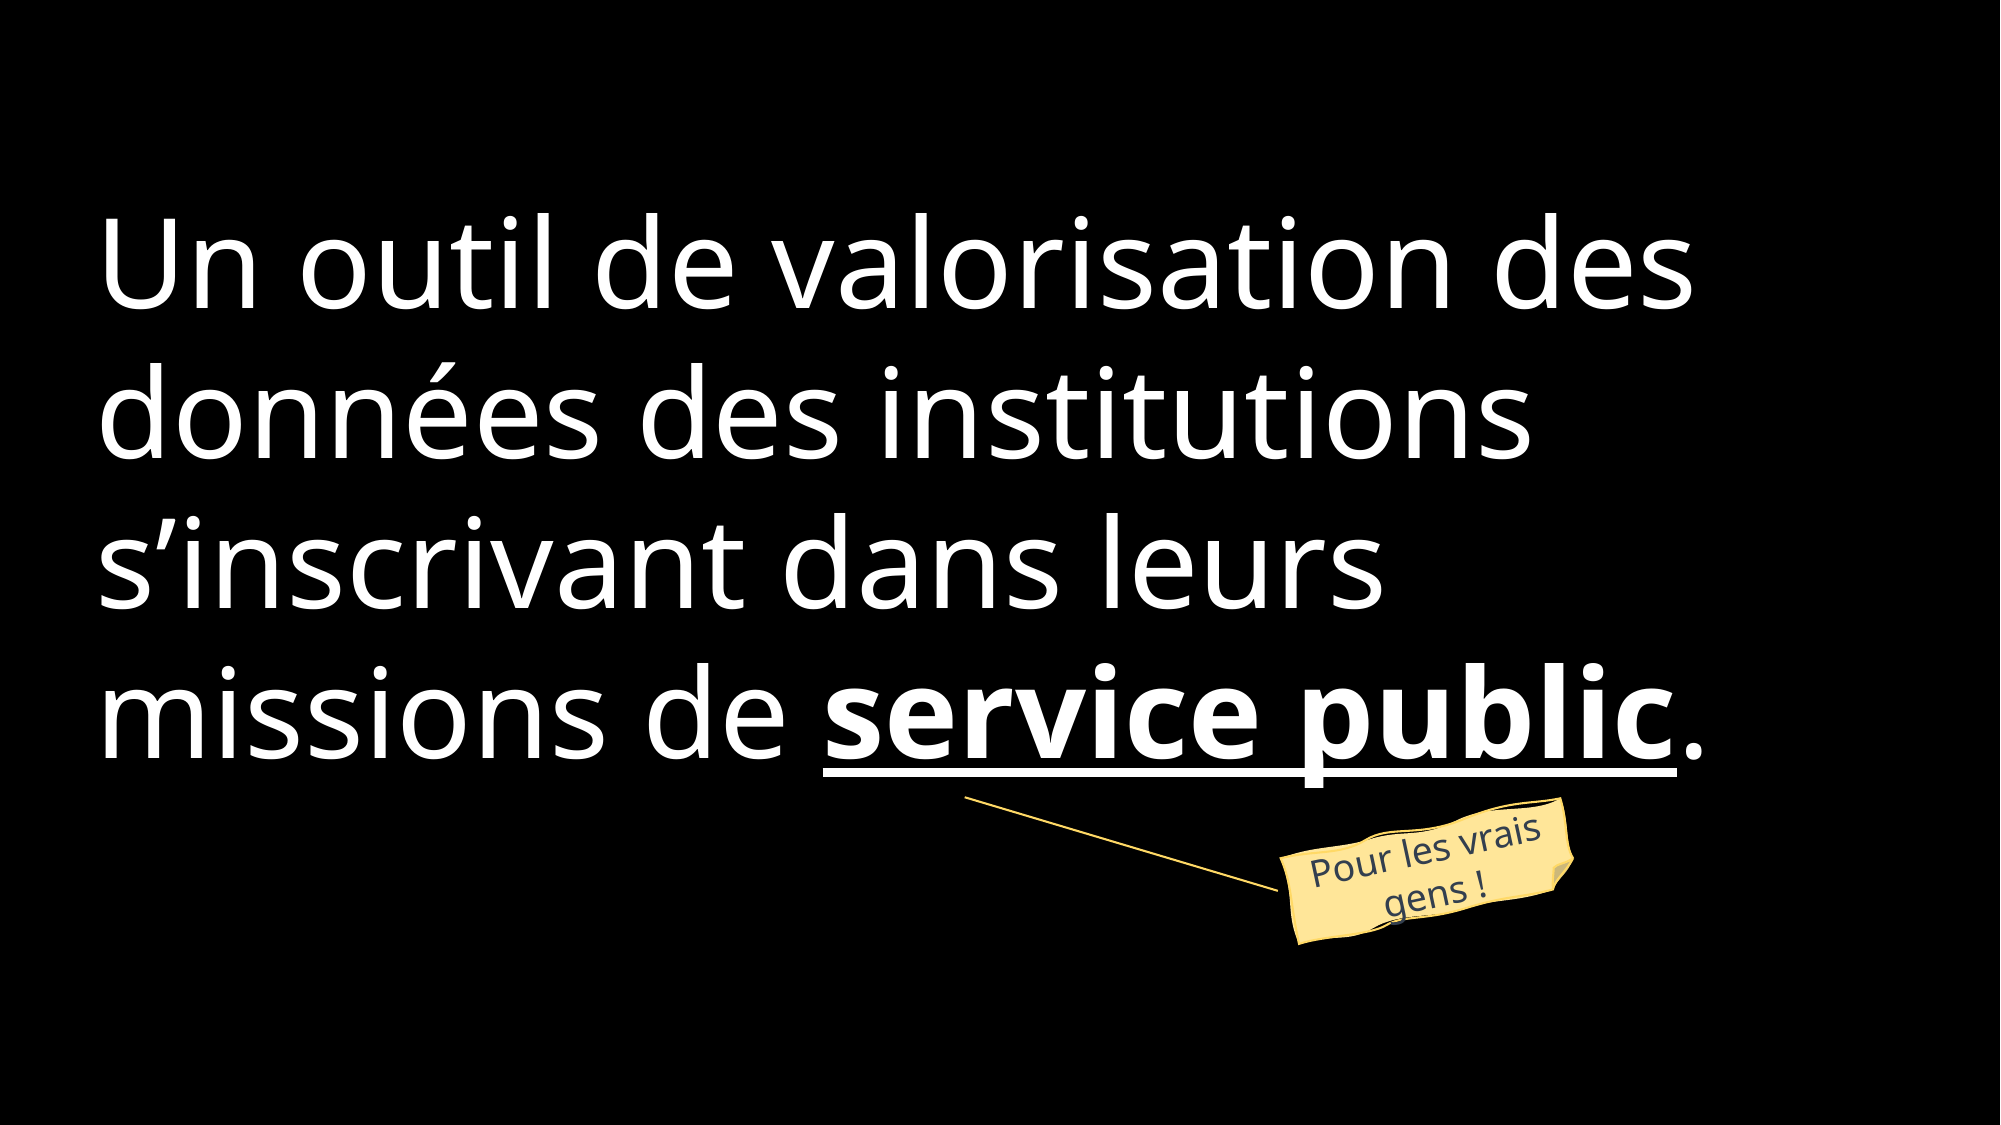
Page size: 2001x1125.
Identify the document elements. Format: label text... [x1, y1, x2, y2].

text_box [964, 797, 1278, 891]
text_box Un outil de valorisation des données des institutions s’inscrivant dans leurs missions de service public. [80, 176, 1944, 791]
text_box Pour les vrais gens ! [1279, 797, 1575, 946]
